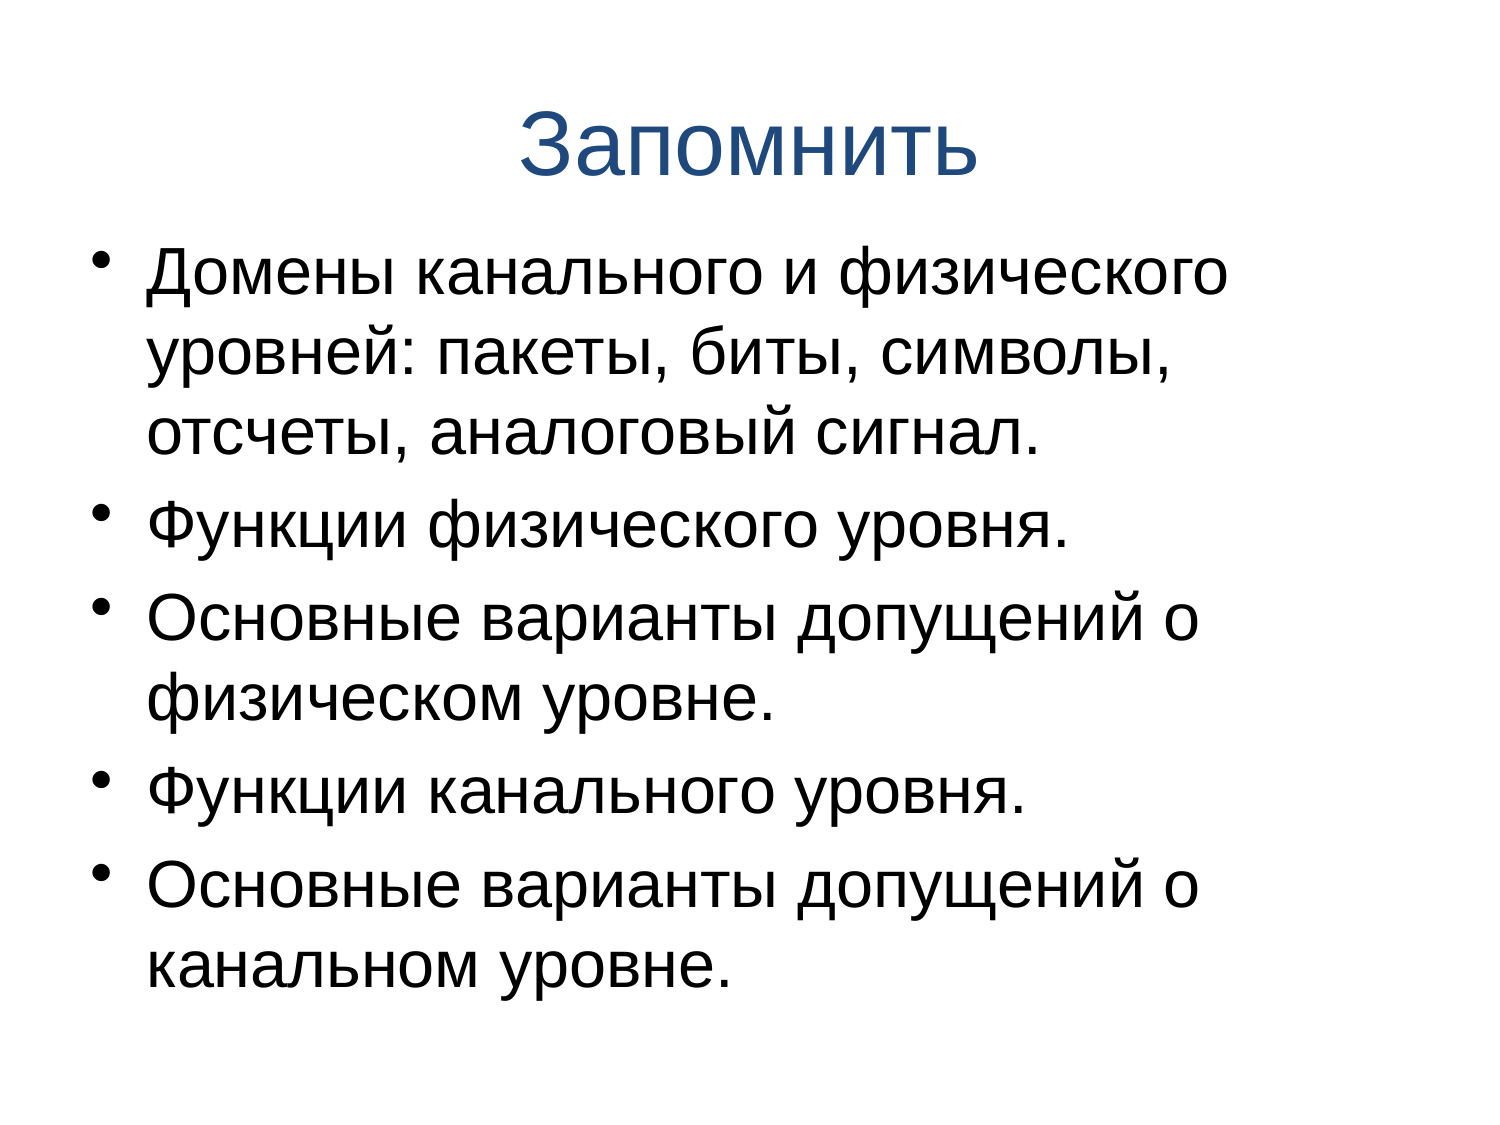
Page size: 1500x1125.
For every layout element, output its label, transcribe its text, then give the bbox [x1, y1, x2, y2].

list Домены канального и физического уровней: пакеты, биты, символы, отсчеты, аналоговый сигнал. Функции физического уровня. Основные варианты допущений о физическом уровне. Функции канального уровня. Основные варианты допущений о канальном уровне. [75, 220, 1425, 1075]
title Запомнить [75, 45, 1425, 220]
